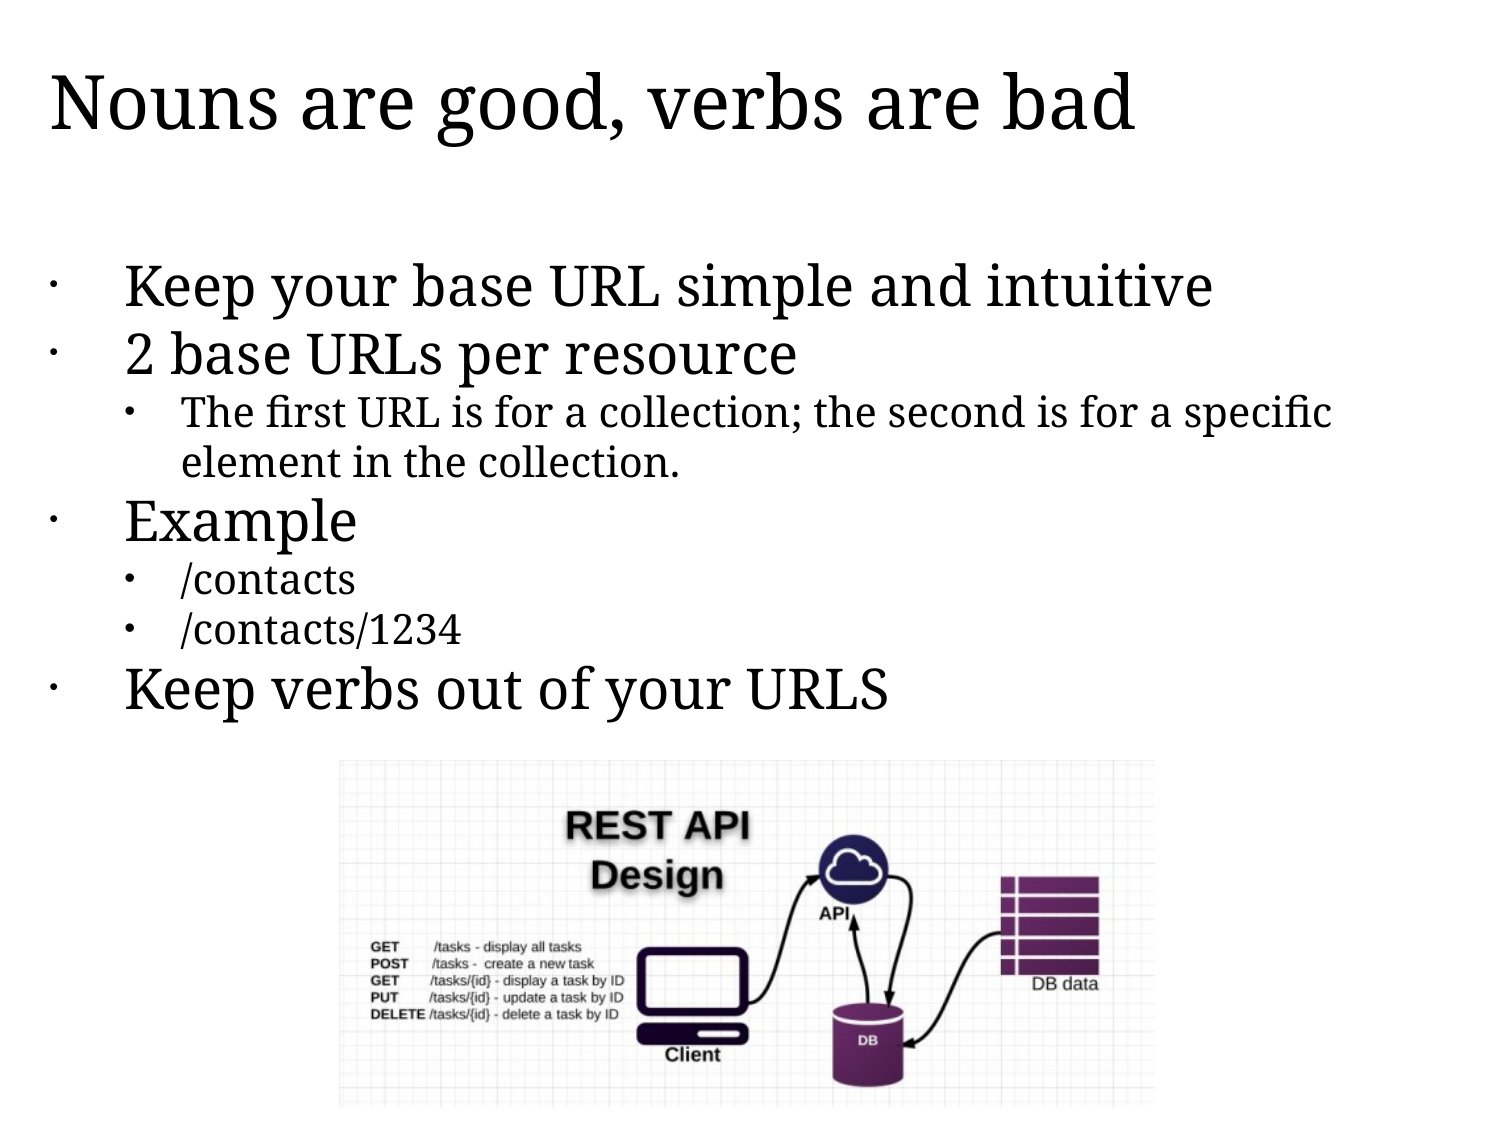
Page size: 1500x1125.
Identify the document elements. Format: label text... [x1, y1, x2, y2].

text_box Keep your base URL simple and intuitive 2 base URLs per resource The first URL is for a collection; the second is for a specific element in the collection. Example /contacts /contacts/1234 Keep verbs out of your URLS [49, 250, 1445, 689]
picture [339, 760, 1155, 1107]
text_box Nouns are good, verbs are bad [49, 37, 1450, 162]
